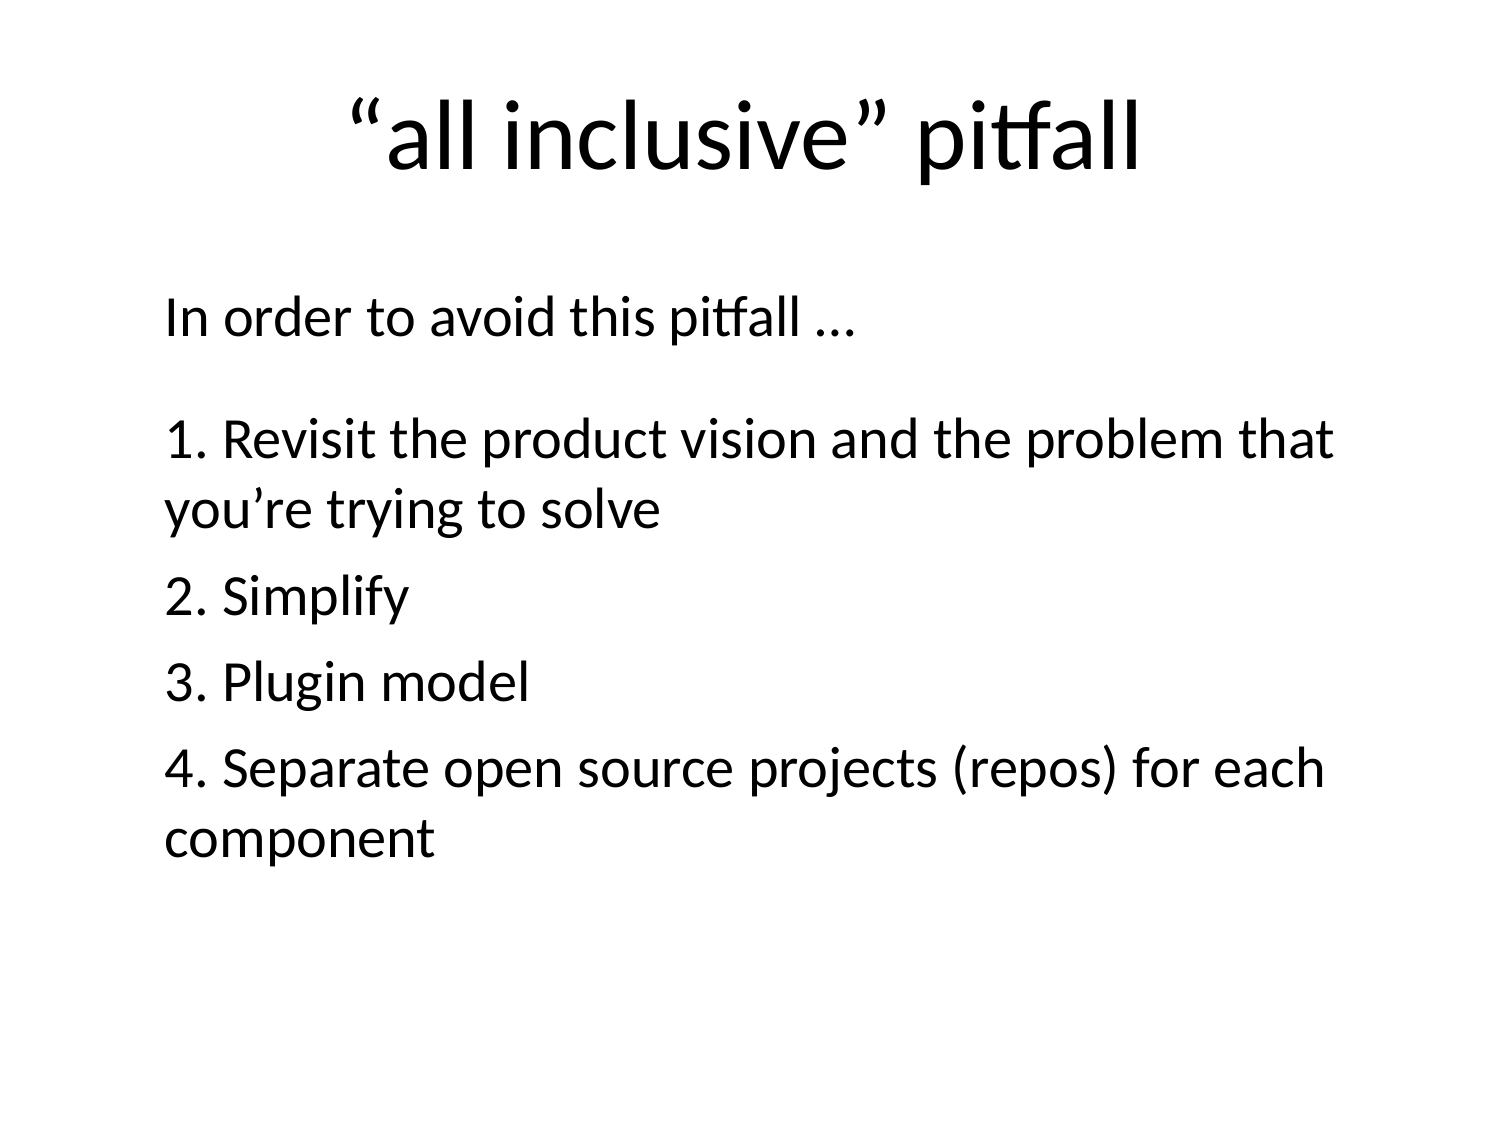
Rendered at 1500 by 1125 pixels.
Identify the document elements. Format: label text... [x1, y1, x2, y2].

text_box 3. Plugin model [149, 635, 1363, 721]
text_box 1. Revisit the product vision and the problem that you’re trying to solve [149, 392, 1363, 548]
text_box “all inclusive” pitfall [74, 62, 1413, 198]
text_box 4. Separate open source projects (repos) for each component [149, 722, 1363, 877]
text_box 2. Simplify [149, 550, 1363, 635]
text_box In order to avoid this pitfall … [149, 270, 1363, 356]
